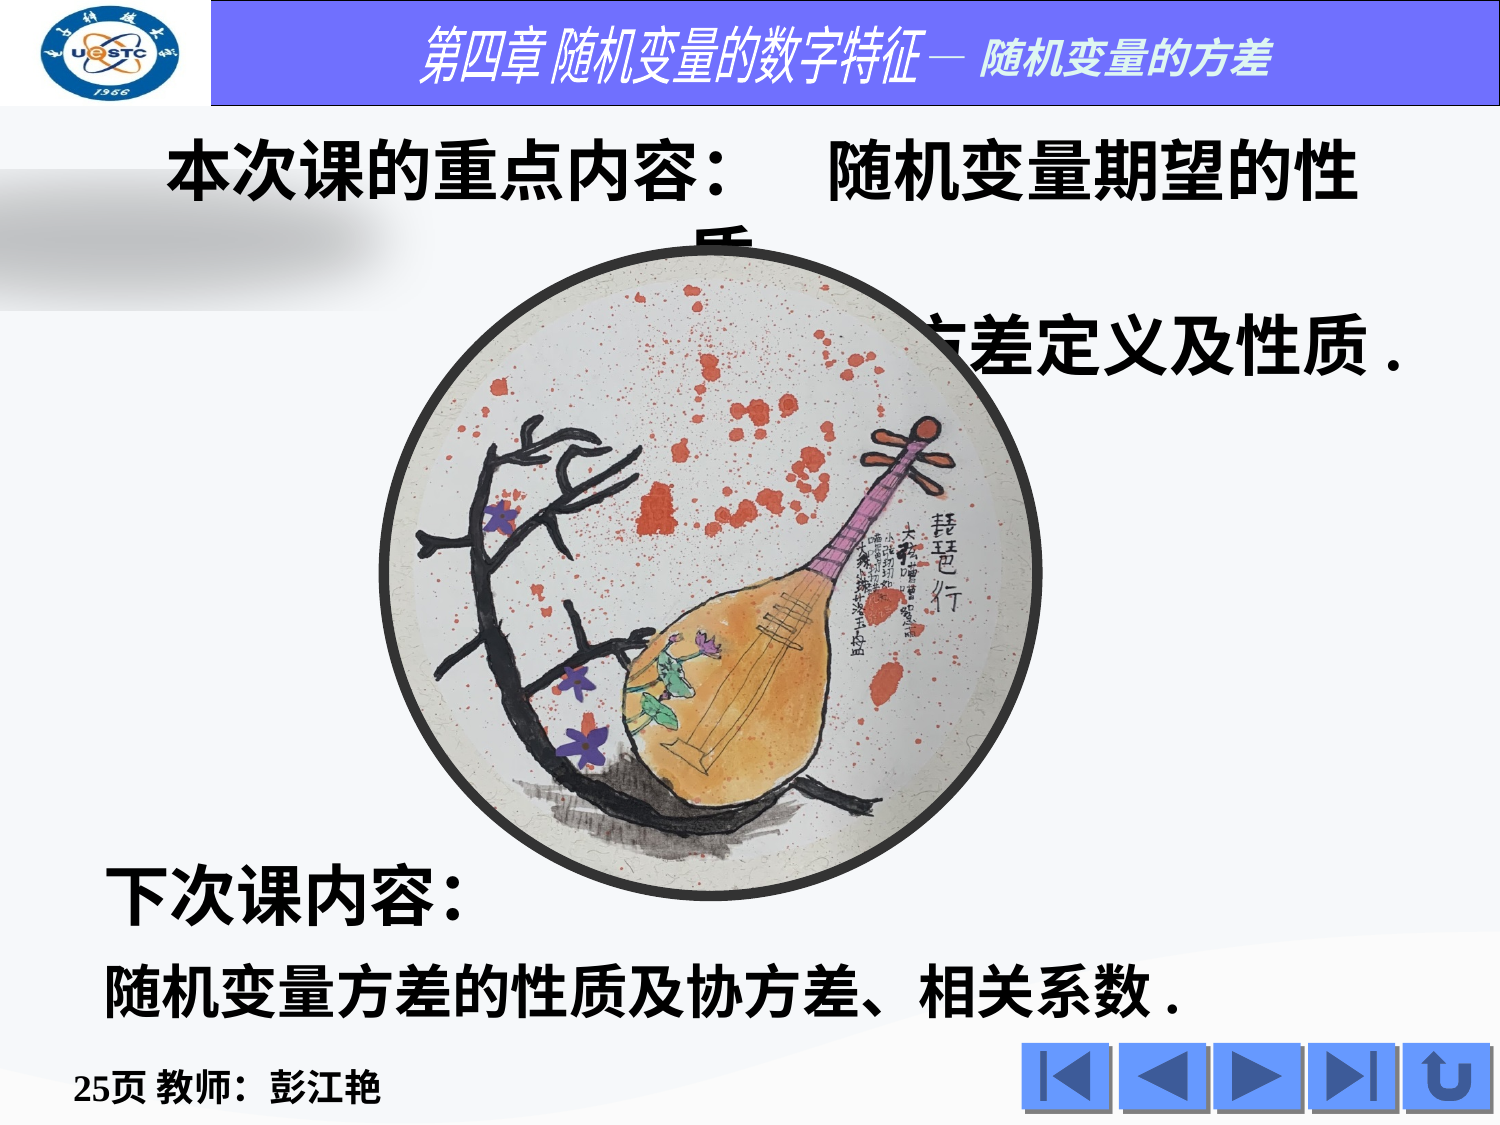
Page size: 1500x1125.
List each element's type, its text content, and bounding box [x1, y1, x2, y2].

text_box 下次课内容： 随机变量方差的性质及协方差、相关系数. [88, 845, 1376, 1033]
text_box 本次课的重点内容： 随机变量期望的性质， 方差定义及性质. [95, 113, 1431, 479]
picture [383, 250, 1038, 897]
picture [0, 0, 211, 106]
